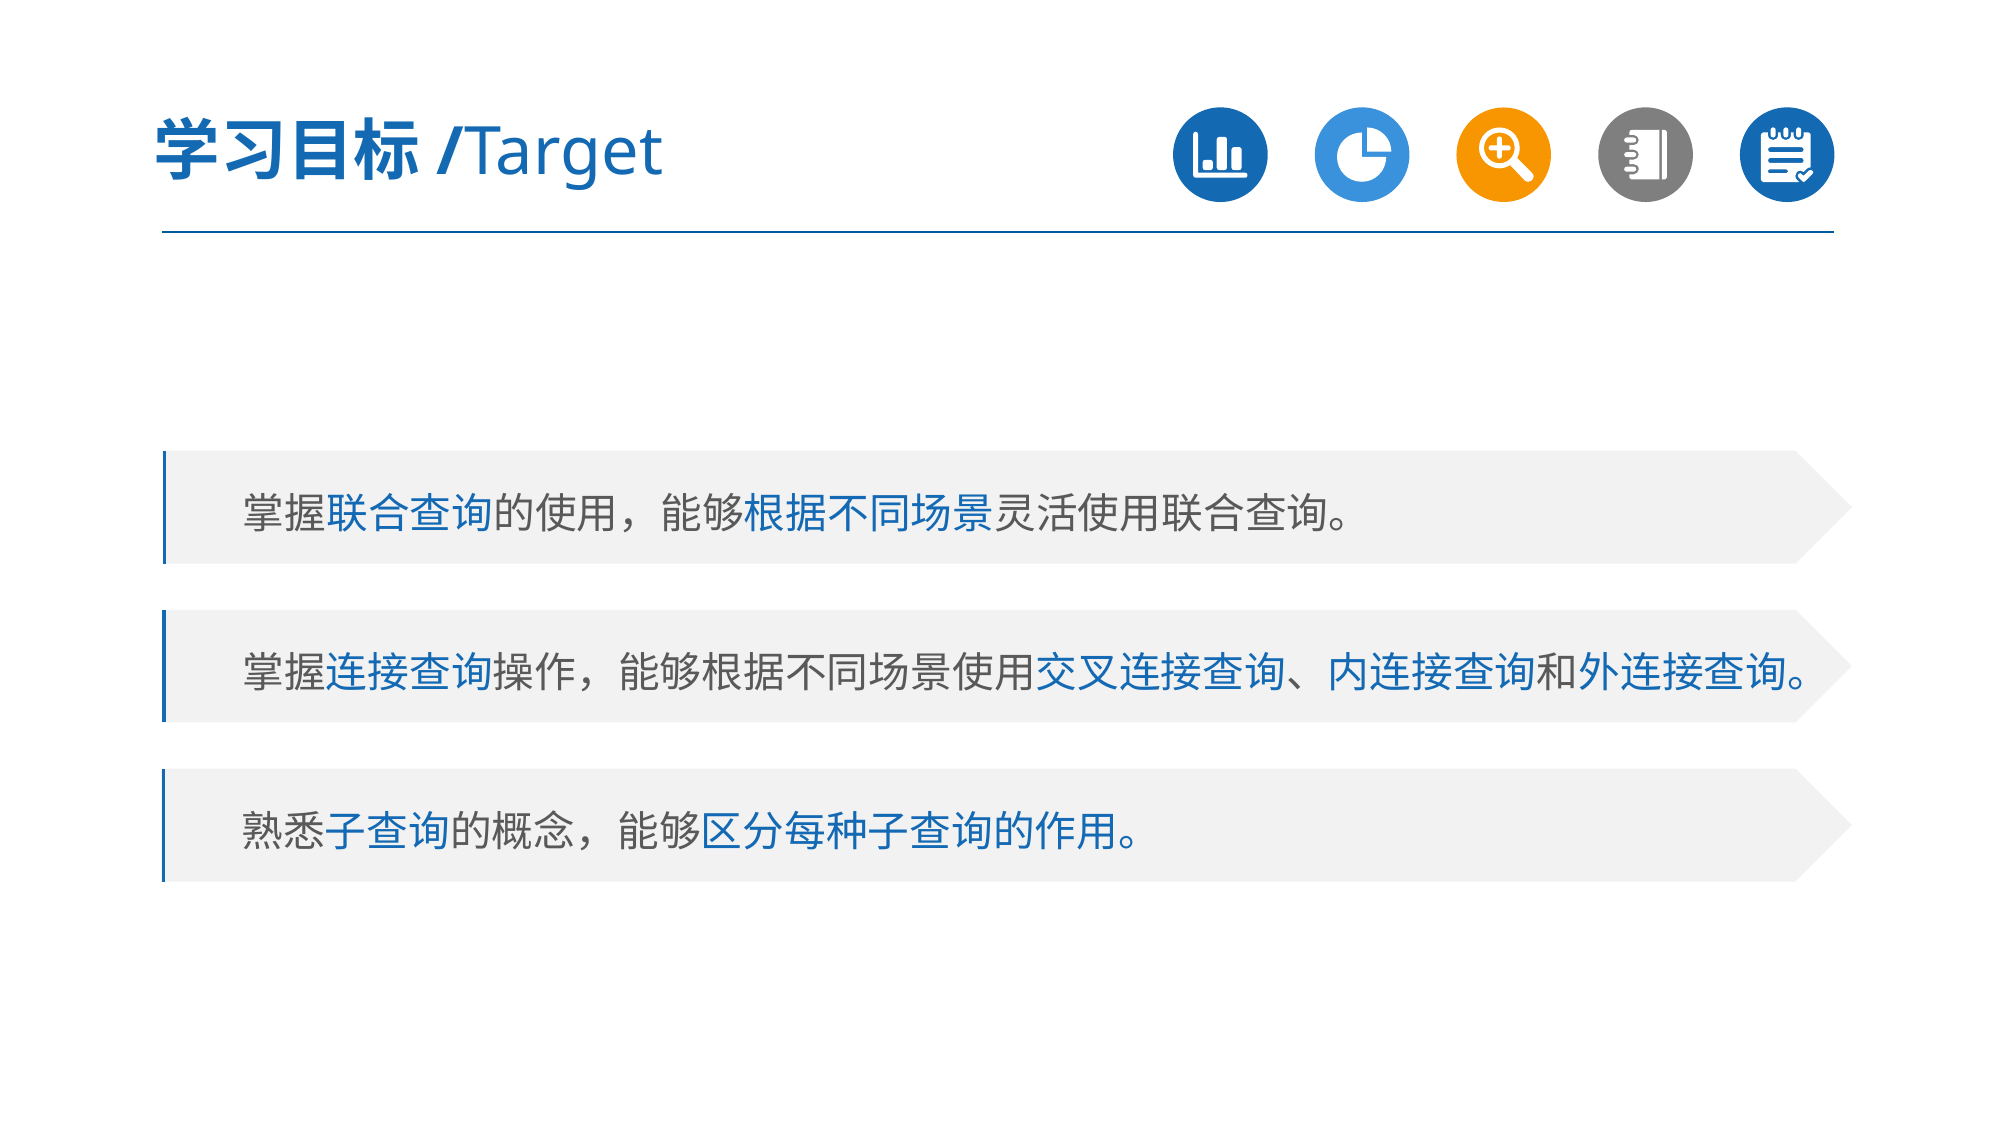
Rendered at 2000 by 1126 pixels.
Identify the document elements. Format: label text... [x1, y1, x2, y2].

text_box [162, 450, 1853, 564]
text_box 学习目标/Target [133, 93, 918, 203]
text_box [160, 768, 1853, 882]
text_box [161, 609, 1853, 723]
